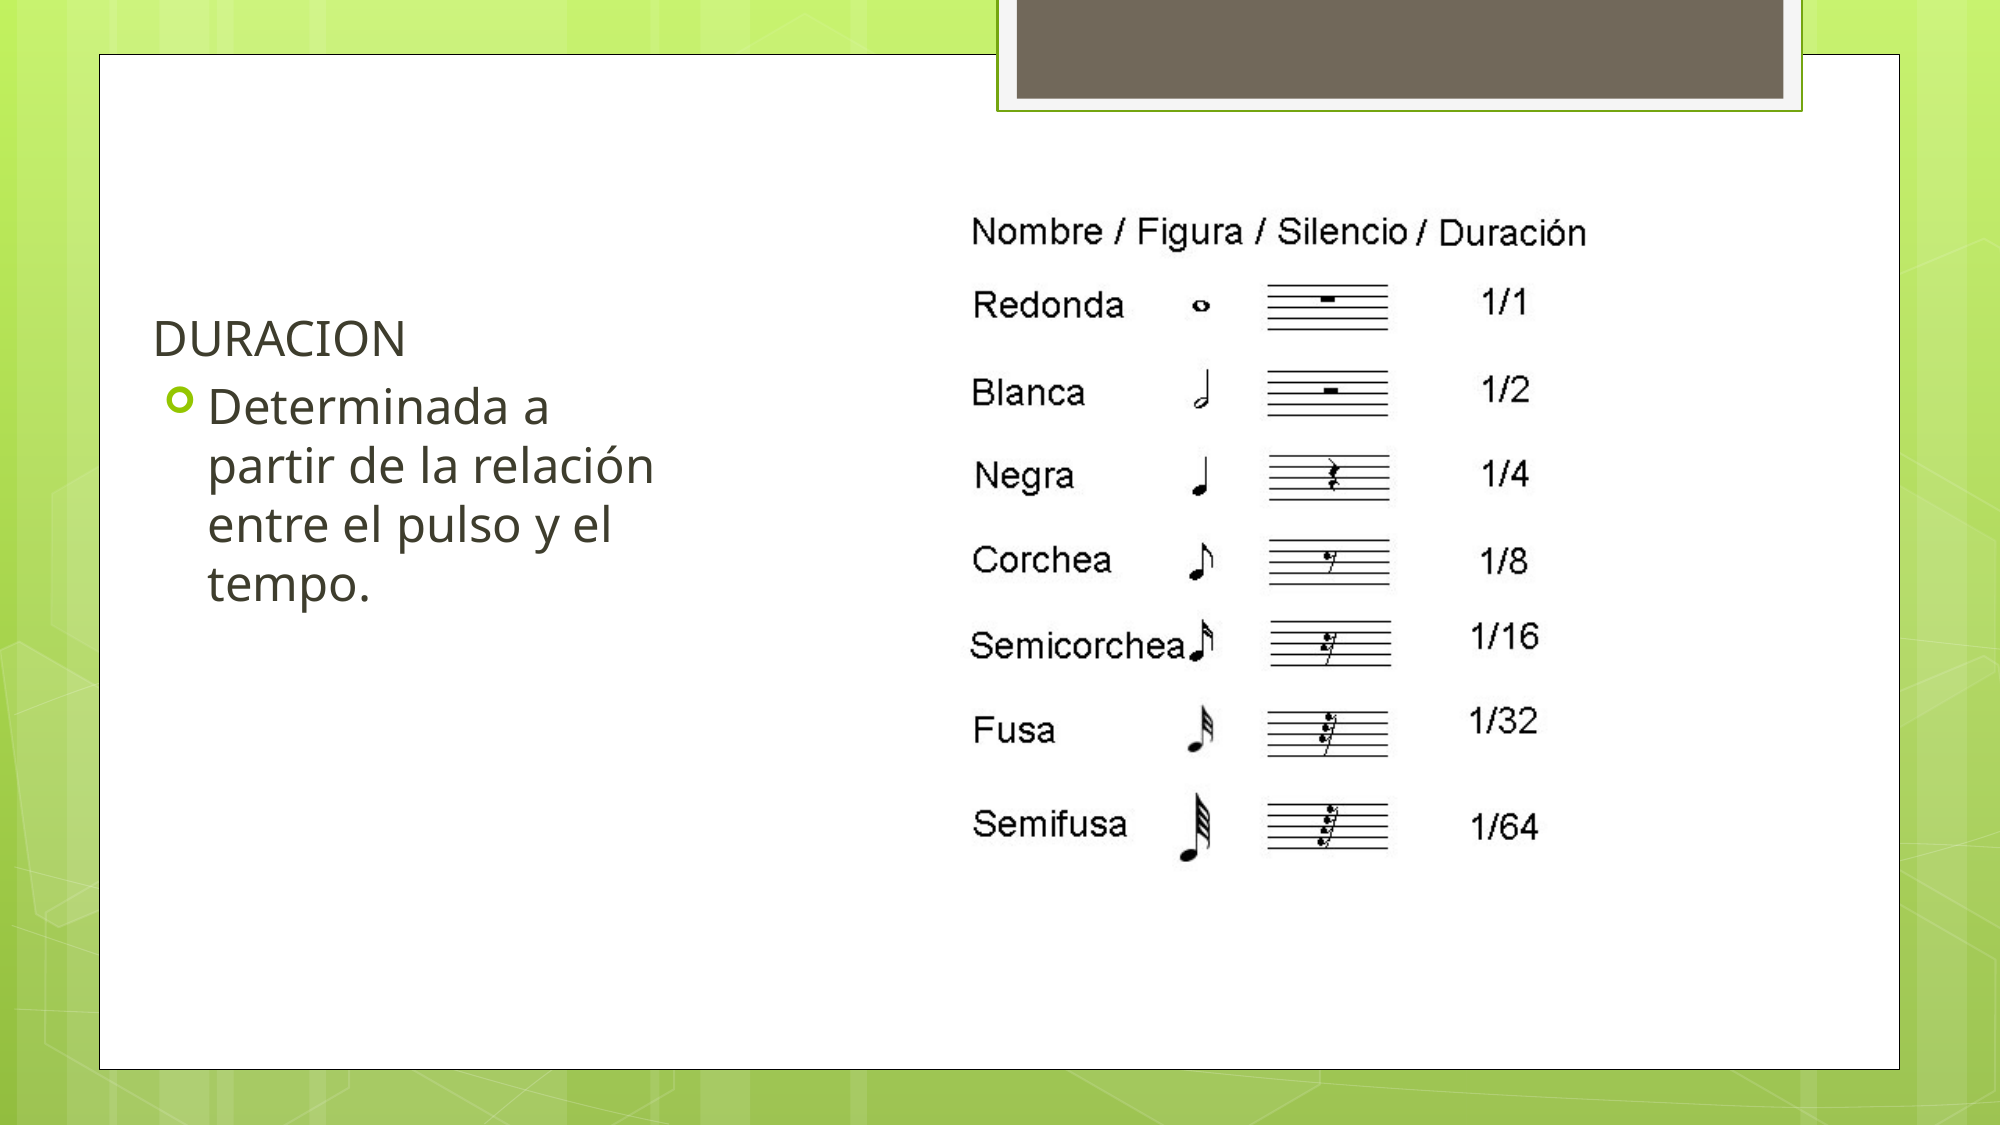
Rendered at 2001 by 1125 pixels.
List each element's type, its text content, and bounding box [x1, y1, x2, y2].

list DURACION Determinada a partir de la relación entre el pulso y el tempo. [137, 299, 707, 737]
picture [959, 195, 1594, 891]
